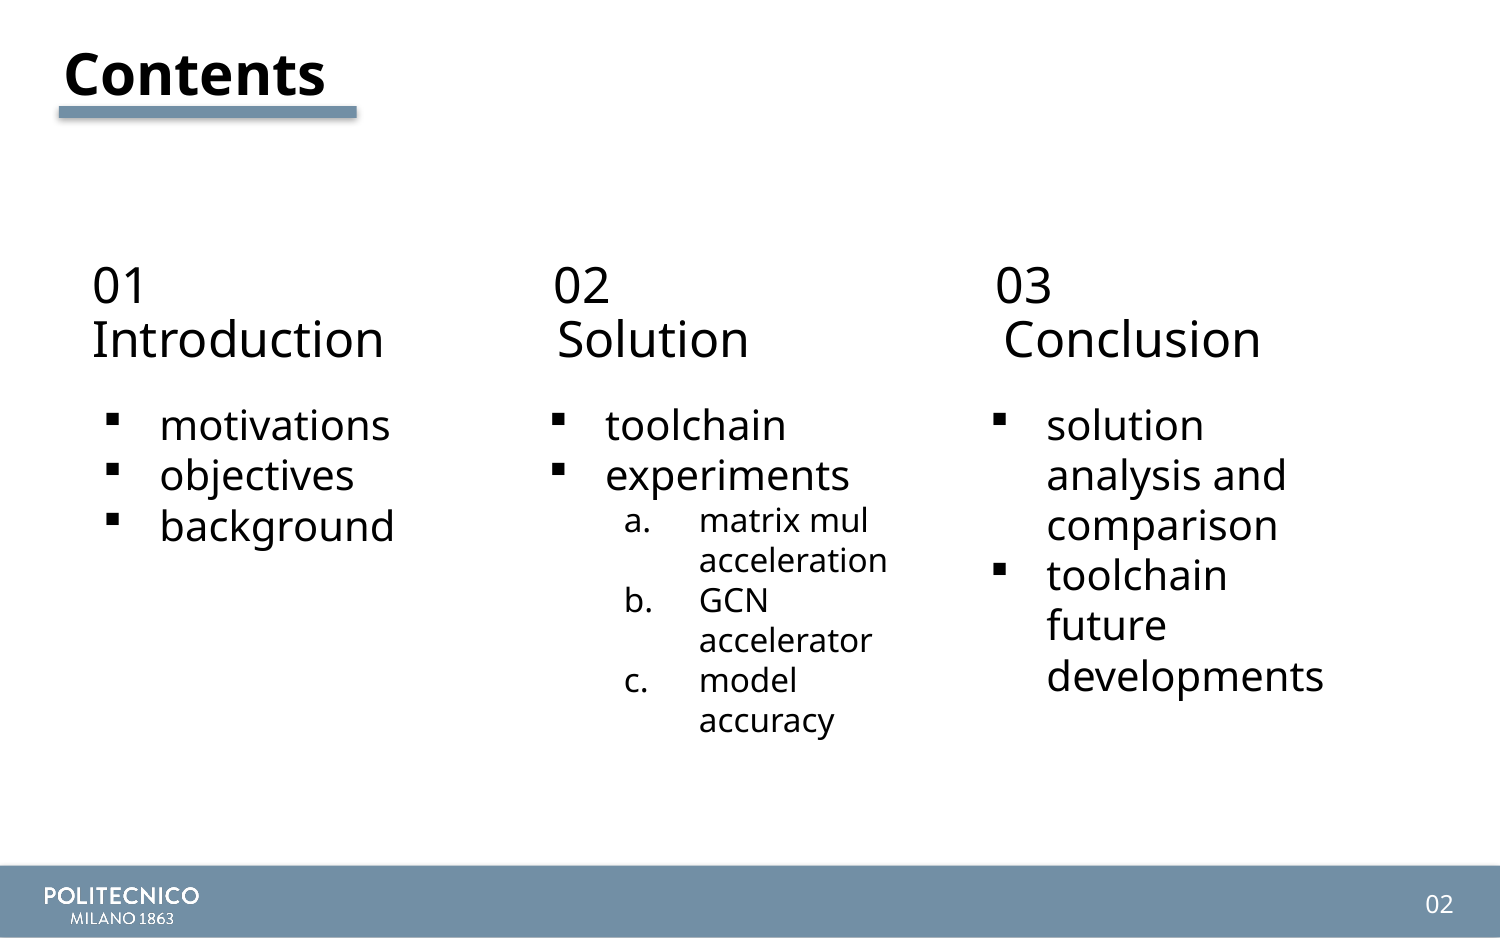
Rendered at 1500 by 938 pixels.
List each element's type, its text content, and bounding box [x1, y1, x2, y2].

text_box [533, 245, 905, 751]
picture [36, 881, 207, 929]
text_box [975, 245, 1362, 610]
text_box Contents [48, 29, 342, 115]
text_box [76, 245, 438, 559]
text_box 02 [1410, 881, 1469, 927]
text_box [0, 865, 1500, 938]
text_box [58, 105, 357, 119]
